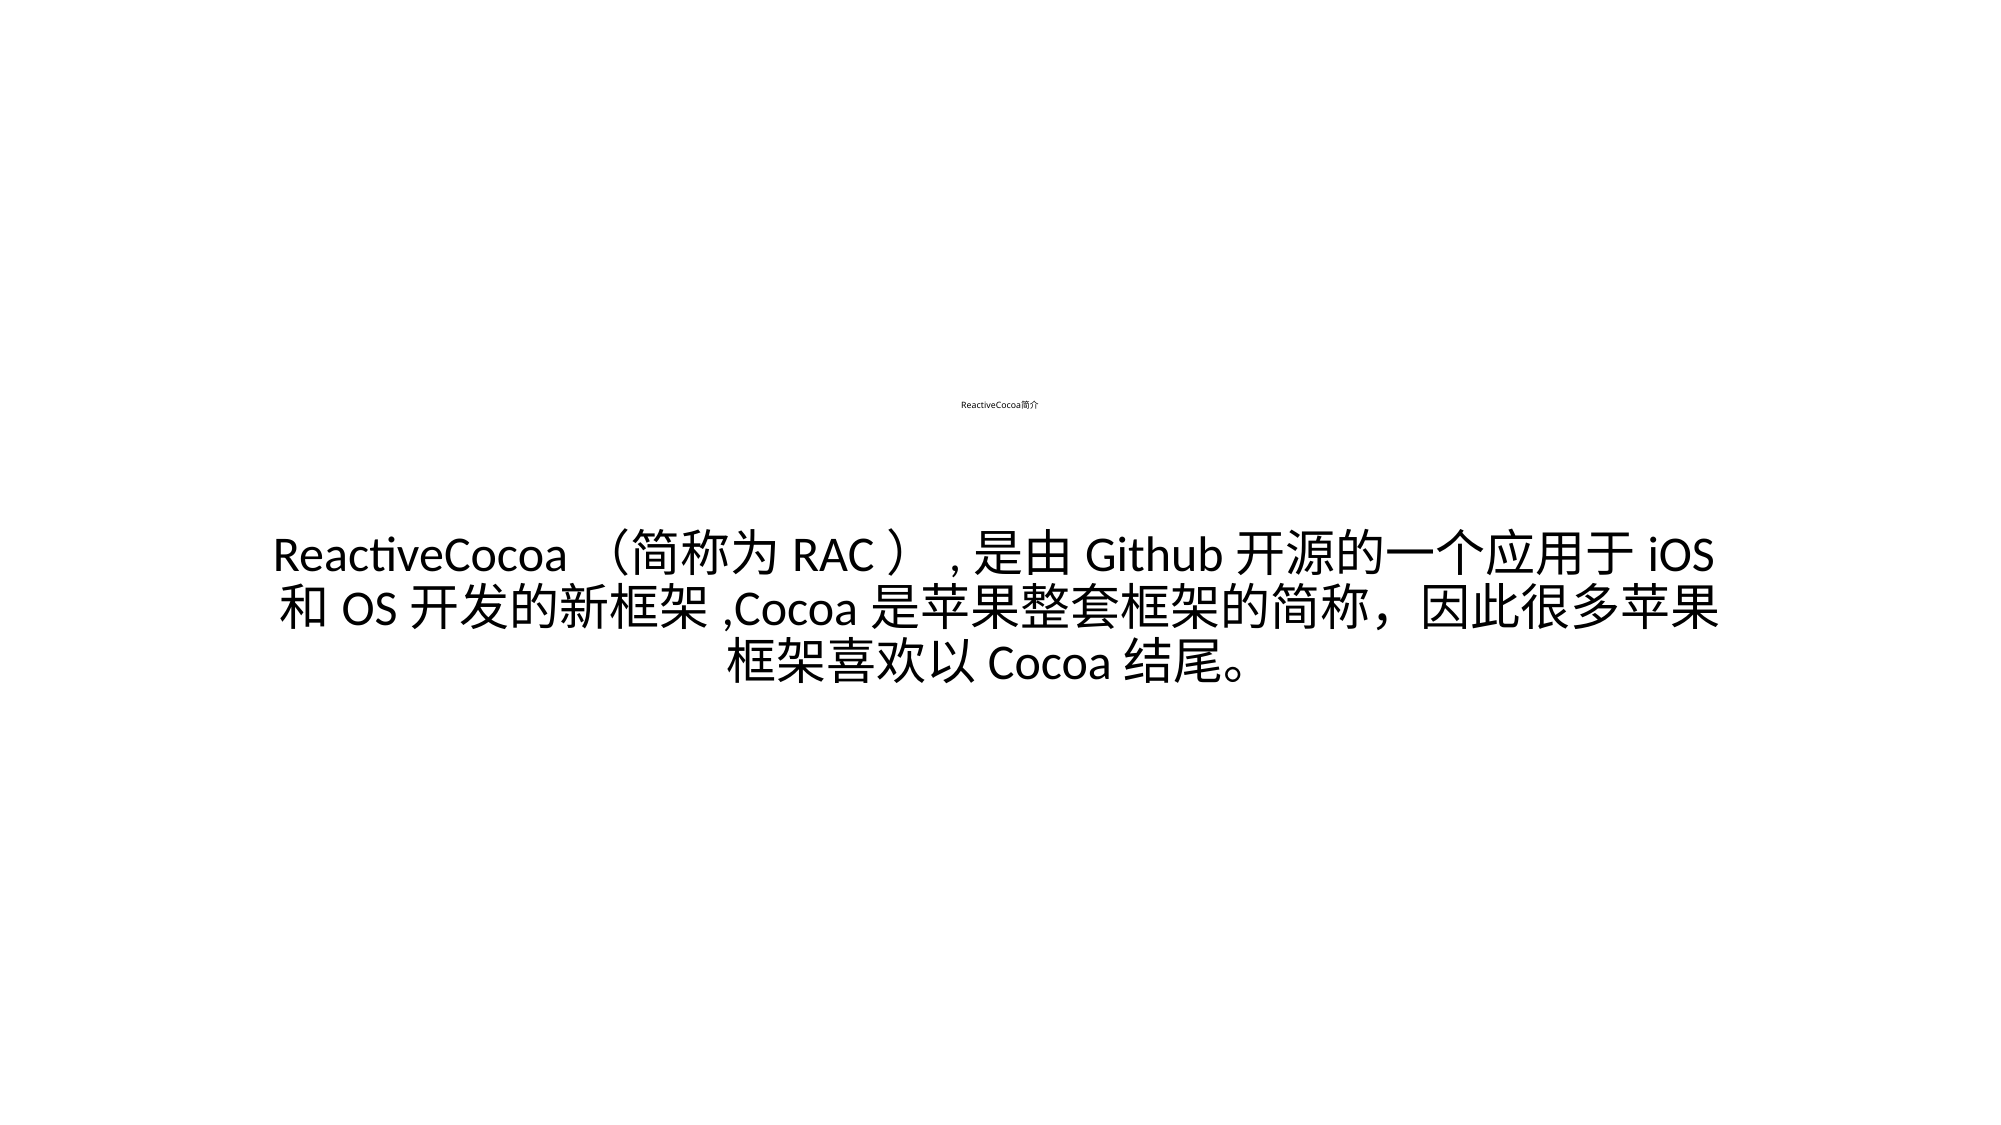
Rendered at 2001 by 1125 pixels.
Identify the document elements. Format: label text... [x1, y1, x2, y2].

title ReactiveCocoa简介 [249, 184, 1750, 419]
subtitle ReactiveCocoa（简称为RAC）,是由Github开源的一个应用于iOS和OS开发的新框架,Cocoa是苹果整套框架的简称，因此很多苹果框架喜欢以Cocoa结尾。 [249, 521, 1750, 782]
